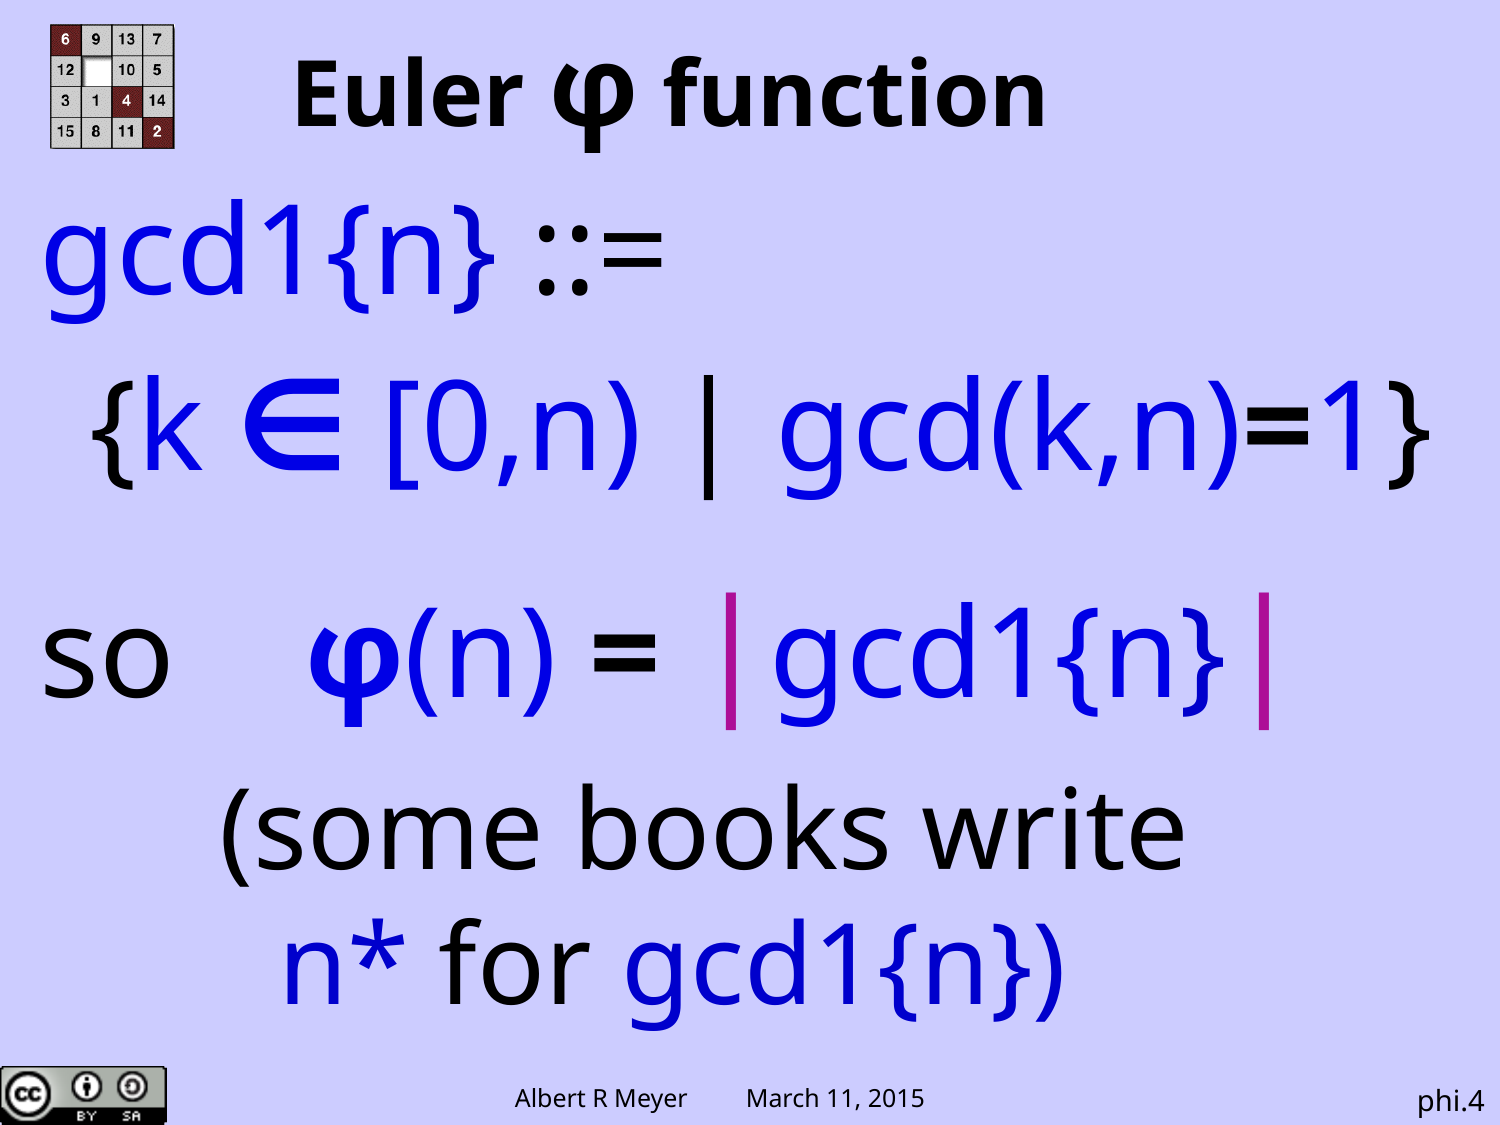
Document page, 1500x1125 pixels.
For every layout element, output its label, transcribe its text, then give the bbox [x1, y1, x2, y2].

picture [0, 1066, 167, 1125]
list gcd1{n} ::= {k ∈ [0,n) | gcd(k,n)=1} so φ(n) = |gcd1{n}| [24, 162, 1466, 765]
title Euler φ function [274, 0, 1226, 163]
text_box (some books write n* for gcd1{n}) [204, 749, 1234, 1035]
slide_number phi.4 [1062, 1074, 1500, 1125]
picture [50, 24, 175, 149]
